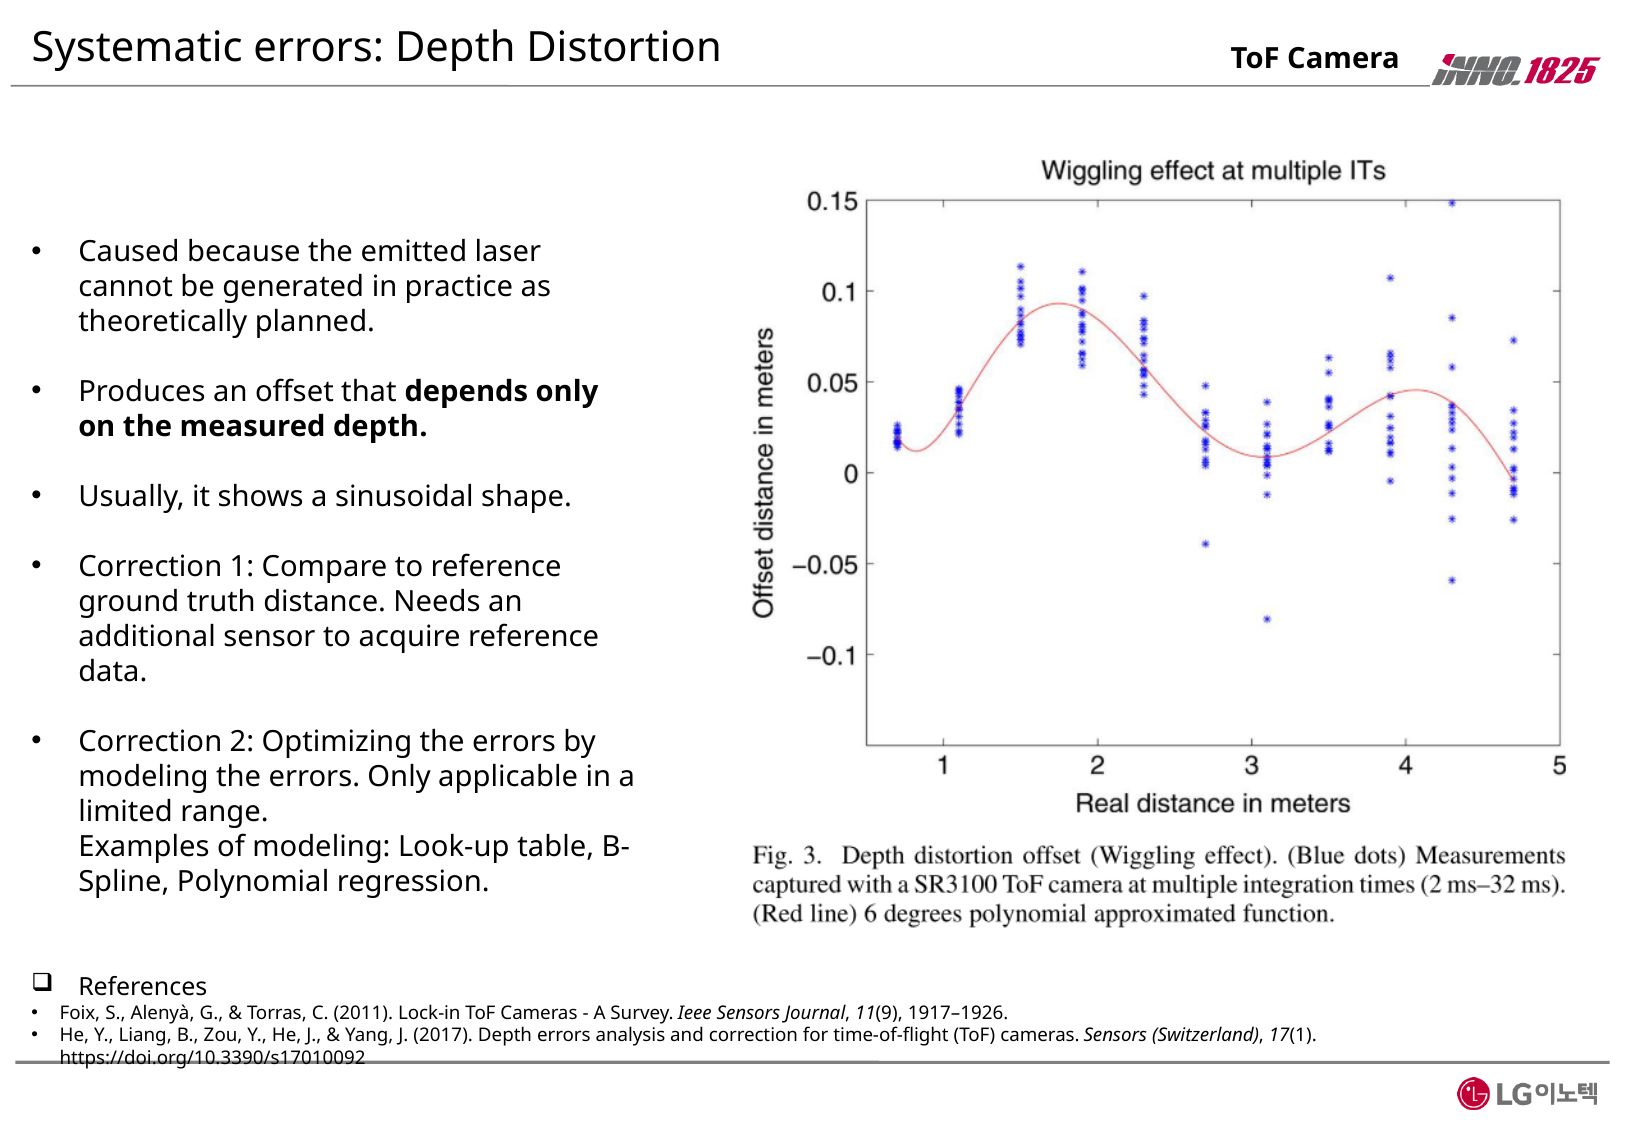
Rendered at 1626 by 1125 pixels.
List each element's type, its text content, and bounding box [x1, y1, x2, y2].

picture [1430, 53, 1603, 88]
picture [1457, 1077, 1597, 1110]
text_box Caused because the emitted laser cannot be generated in practice as theoretically planned. Produces an offset that depends only on the measured depth. Usually, it shows a sinusoidal shape. Correction 1: Compare to reference ground truth distance. Needs an additional sensor to acquire reference data. Correction 2: Optimizing the errors by modeling the errors. Only applicable in a limited range. Examples of modeling: Look-up table, B-Spline, Polynomial regression. [16, 225, 652, 905]
picture [733, 132, 1589, 957]
list ToF Camera [1003, 35, 1415, 89]
text_box References Foix, S., Alenyà, G., & Torras, C. (2011). Lock-in ToF Cameras - A Survey. Ieee Sensors Journal, 11(9), 1917–1926. He, Y., Liang, B., Zou, Y., He, J., & Yang, J. (2017). Depth errors analysis and correction for time-of-flight (ToF) cameras. Sensors (Switzerland), 17(1). https://doi.org/10.3390/s17010092 [16, 963, 1557, 1076]
title Systematic errors: Depth Distortion [16, 13, 1183, 83]
